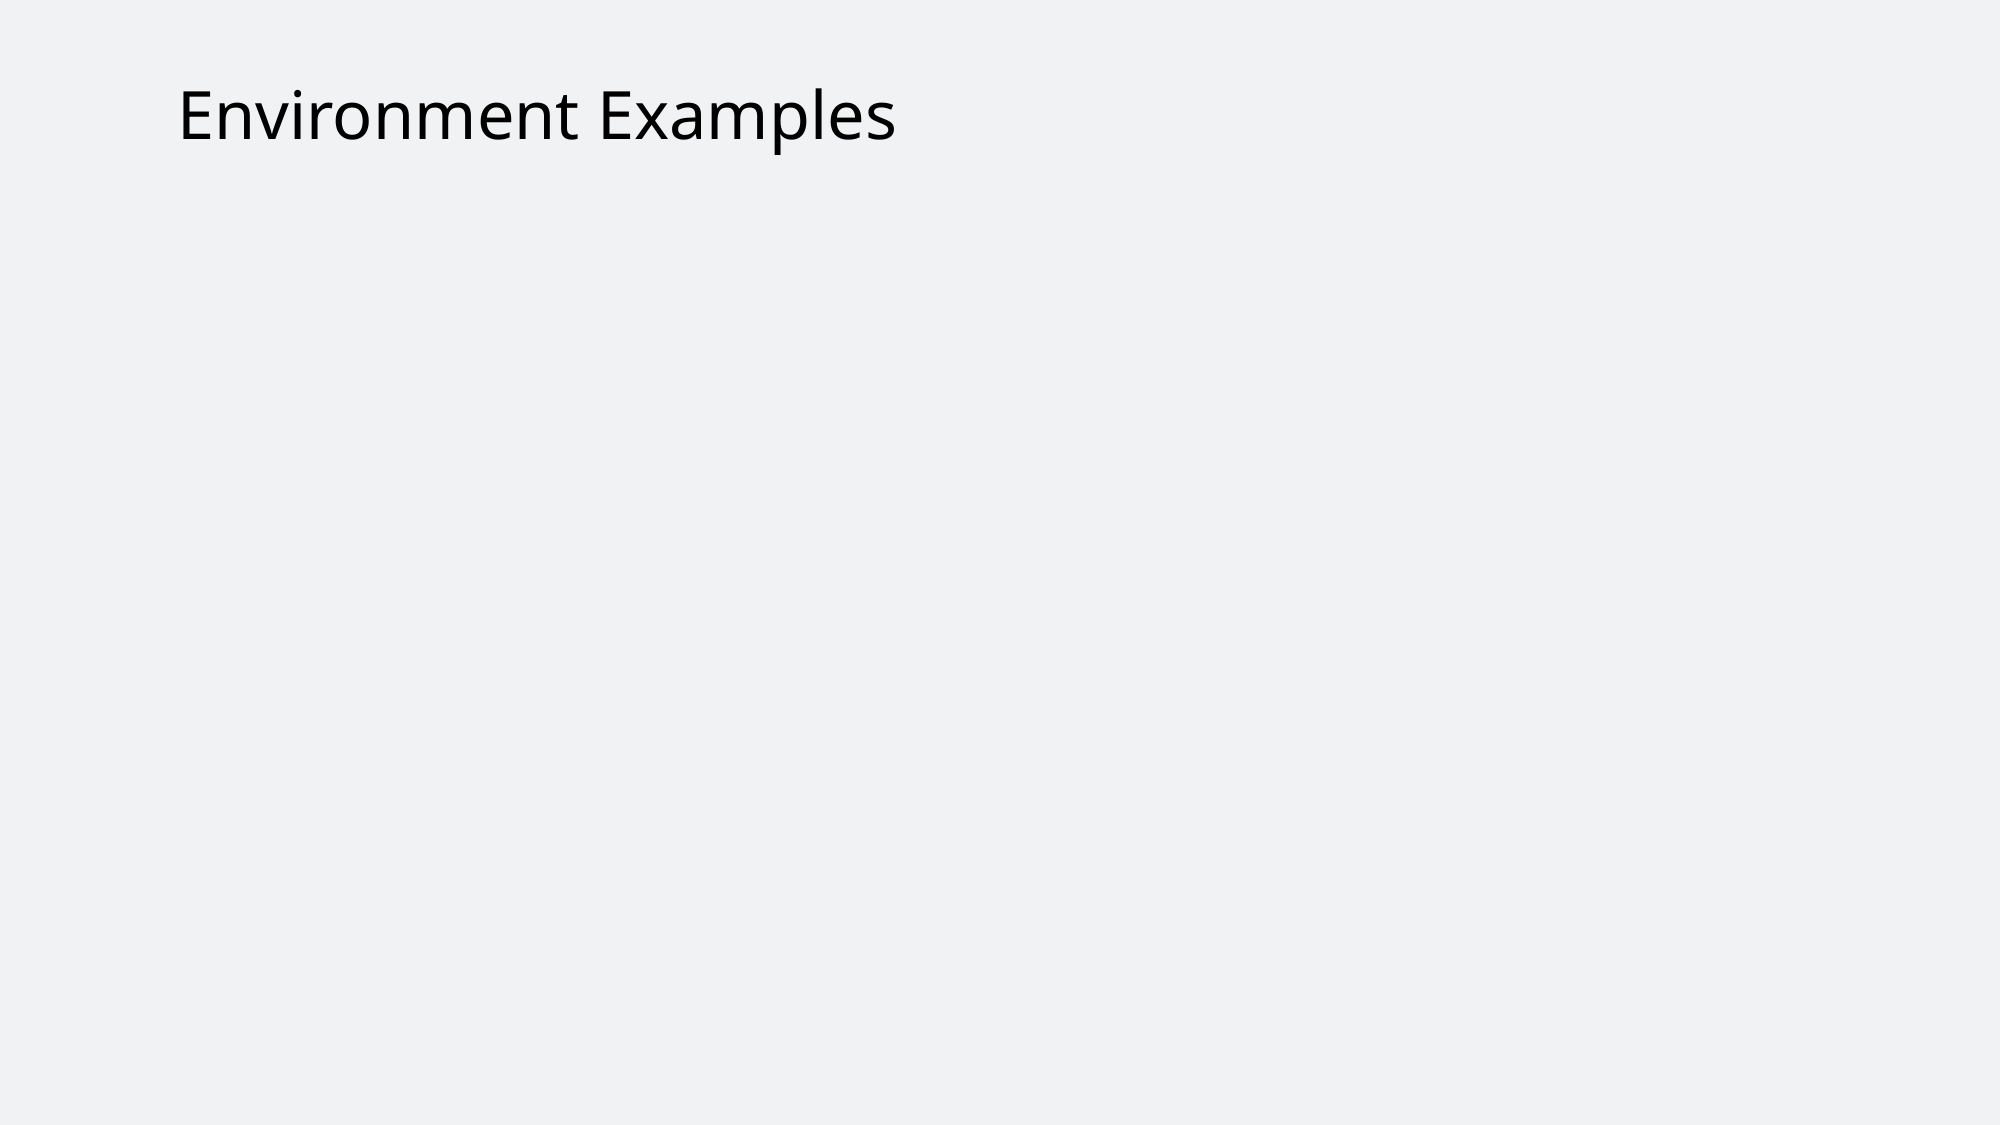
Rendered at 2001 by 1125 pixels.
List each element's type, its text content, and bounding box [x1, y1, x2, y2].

title Environment Examples [162, 64, 1838, 161]
